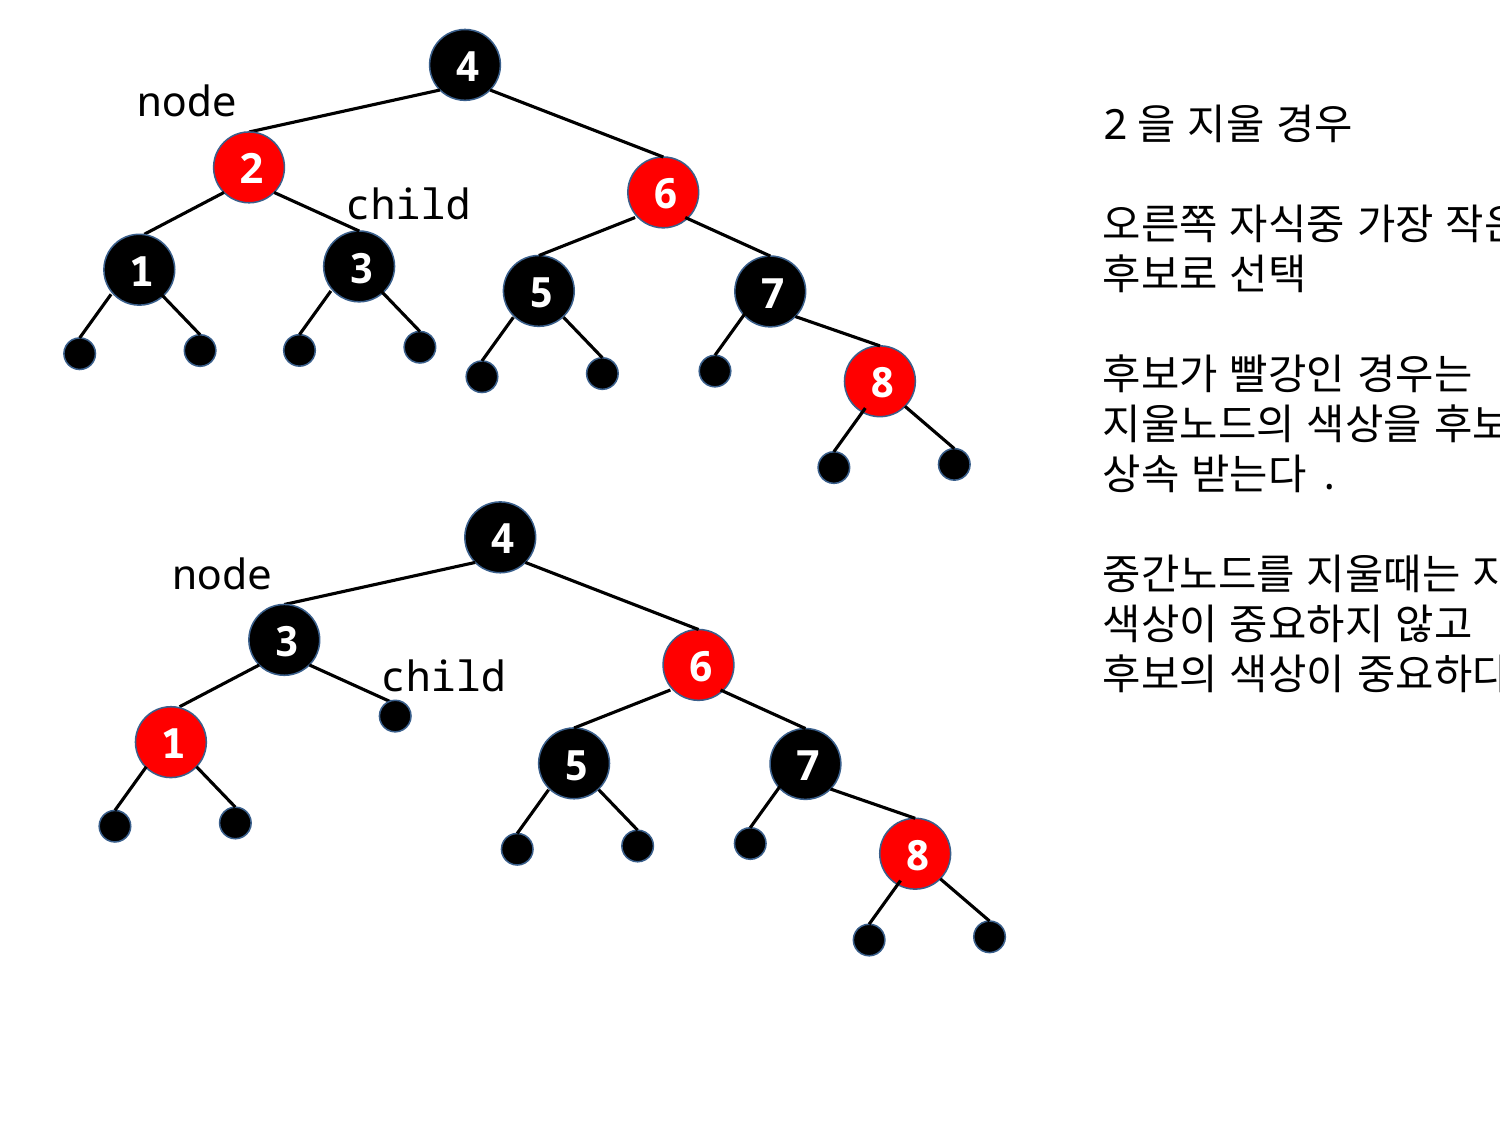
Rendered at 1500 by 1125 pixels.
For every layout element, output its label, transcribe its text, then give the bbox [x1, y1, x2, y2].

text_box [538, 217, 636, 256]
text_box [904, 406, 955, 449]
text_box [114, 766, 147, 811]
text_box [684, 217, 771, 257]
text_box 4 [427, 27, 503, 103]
text_box [971, 919, 1008, 955]
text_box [284, 562, 476, 605]
text_box [851, 923, 888, 958]
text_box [273, 192, 360, 232]
text_box 2 [211, 133, 287, 205]
text_box 8 [842, 343, 918, 419]
text_box 1 [133, 704, 209, 780]
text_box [720, 689, 806, 729]
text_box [481, 317, 514, 362]
text_box [97, 809, 133, 845]
text_box node [122, 67, 252, 133]
text_box [61, 336, 98, 372]
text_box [830, 788, 916, 819]
text_box 7 [767, 726, 843, 802]
text_box 6 [625, 155, 701, 230]
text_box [79, 294, 112, 339]
text_box child [366, 642, 521, 708]
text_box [299, 290, 332, 335]
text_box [516, 789, 549, 834]
text_box [182, 333, 218, 369]
text_box 8 [877, 816, 953, 892]
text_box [248, 89, 441, 133]
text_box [160, 294, 201, 335]
text_box 3 [246, 605, 322, 678]
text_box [573, 689, 671, 729]
text_box 5 [536, 726, 612, 801]
text_box [936, 447, 973, 483]
text_box [697, 354, 733, 389]
text_box [402, 330, 438, 366]
text_box node [157, 540, 287, 605]
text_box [489, 89, 664, 158]
text_box 5 [501, 253, 577, 329]
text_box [868, 880, 901, 925]
text_box 6 [660, 627, 737, 703]
text_box 3 [321, 235, 397, 304]
text_box [619, 828, 656, 864]
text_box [525, 562, 699, 630]
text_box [833, 407, 866, 452]
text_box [144, 192, 225, 235]
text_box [714, 311, 747, 356]
text_box child [330, 170, 486, 235]
text_box 4 [462, 499, 538, 575]
text_box [464, 359, 500, 395]
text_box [179, 664, 260, 707]
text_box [309, 664, 395, 704]
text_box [563, 317, 603, 358]
text_box [816, 450, 852, 486]
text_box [749, 783, 782, 828]
text_box [281, 333, 318, 369]
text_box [598, 789, 638, 831]
text_box [584, 356, 621, 392]
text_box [940, 878, 990, 922]
text_box [499, 832, 536, 868]
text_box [380, 290, 421, 332]
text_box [795, 316, 881, 347]
text_box 1 [101, 232, 177, 308]
text_box 2을 지울 경우 오른쪽 자식중 가장 작은 값을 후보로 선택 후보가 빨강인 경우는 지울노드의 색상을 후보가 상속 받는다. 중간노드를 지울때는 지울 노드의 색상이 중요하지 않고 후보의 색상이 중요하다. [1087, 90, 1500, 755]
text_box [377, 708, 414, 734]
text_box [217, 805, 254, 841]
text_box 7 [732, 254, 808, 329]
text_box [732, 826, 769, 862]
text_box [196, 766, 236, 808]
